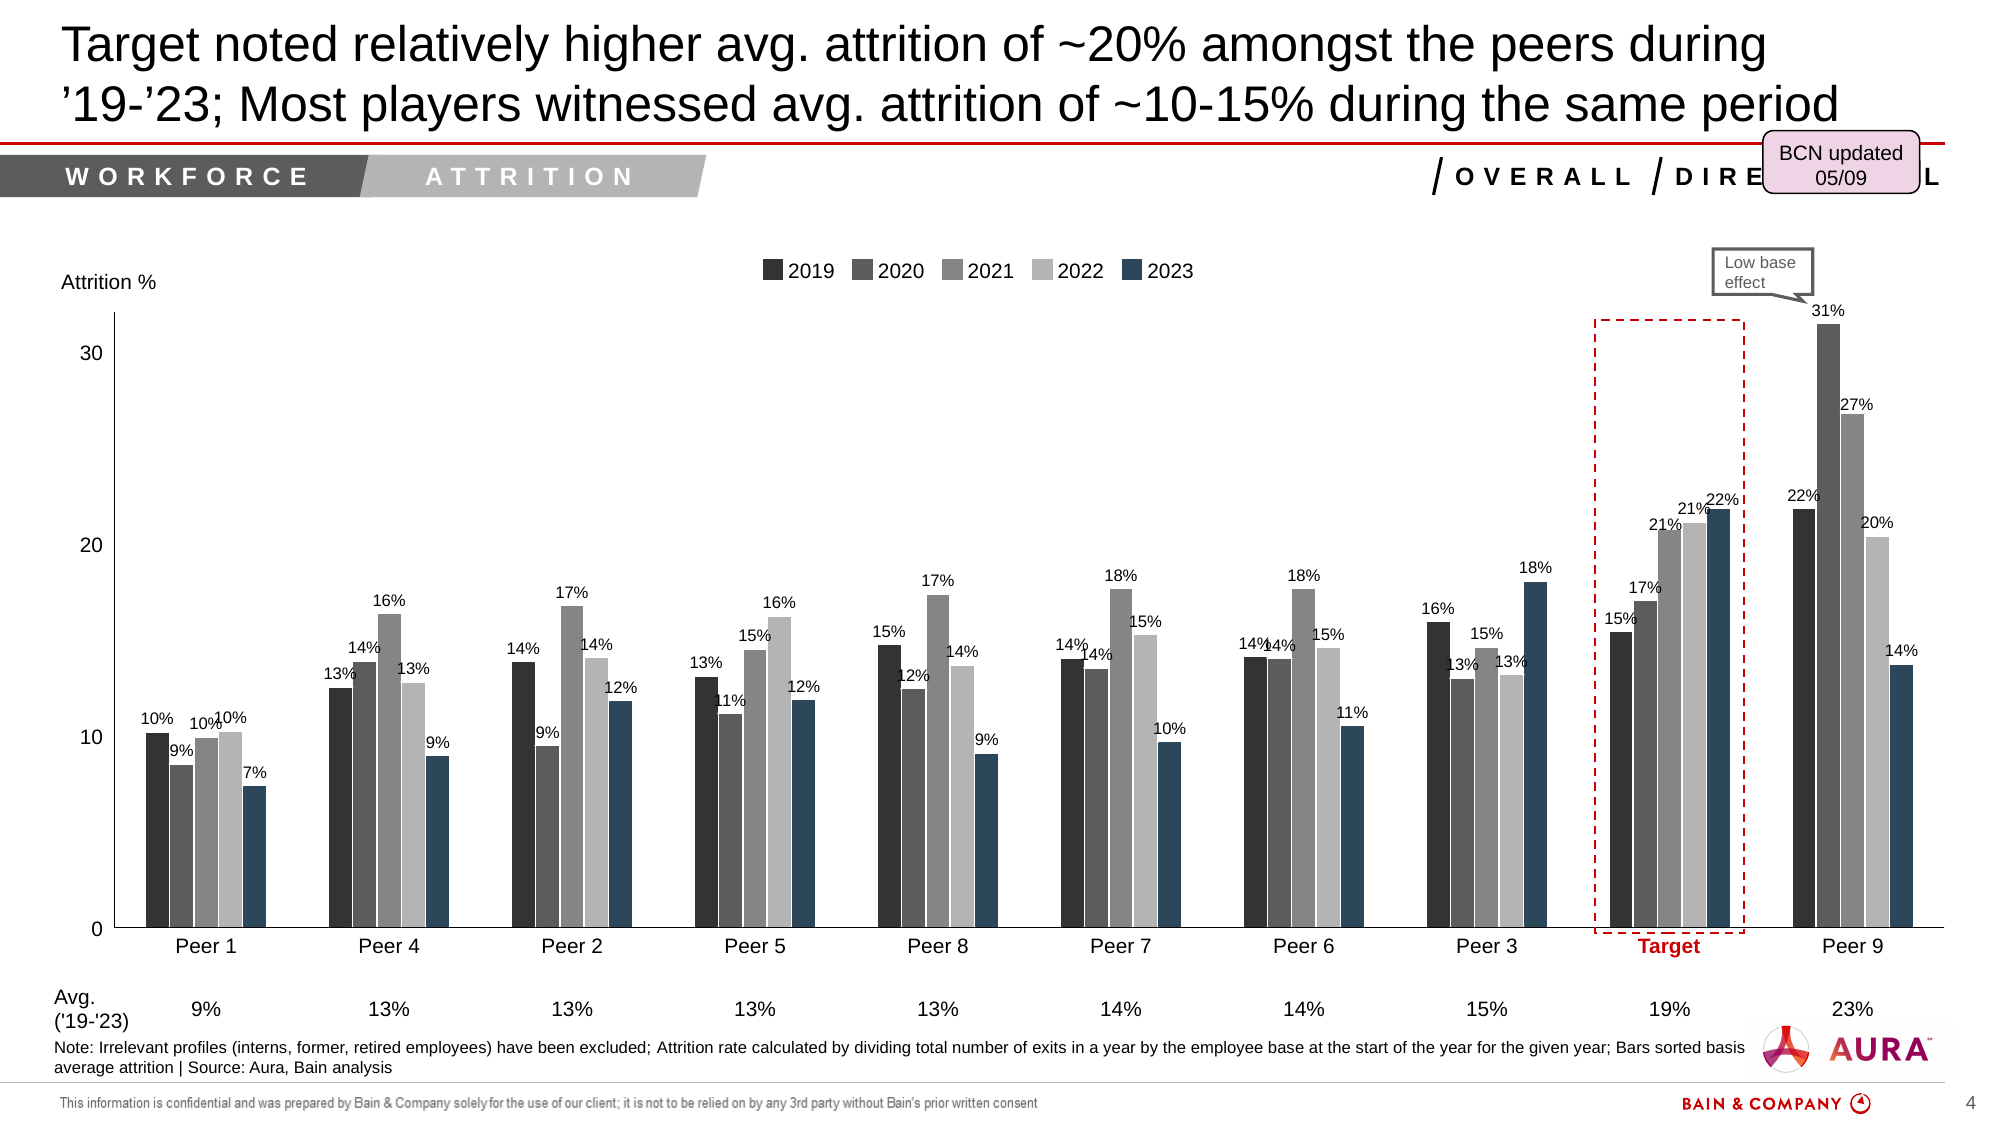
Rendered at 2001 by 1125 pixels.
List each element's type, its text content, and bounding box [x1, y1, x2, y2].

text_box Note: Irrelevant profiles (interns, former, retired employees) have been excluded; Attrition rate calculated by dividing total number of exits in a year by the employee base at the start of the year for the given year; Bars sorted basis average attrition | Source: Aura, Bain analysis [54, 1036, 1746, 1077]
picture [51, 1089, 1103, 1119]
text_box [1437, 156, 1637, 196]
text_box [1657, 156, 1946, 196]
title Target noted relatively higher avg. attrition of ~20% amongst the peers during ’19-’23; Most players witnessed avg. attrition of ~10-15% during the same period [54, 0, 1945, 144]
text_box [0, 154, 707, 198]
picture [1746, 1020, 1954, 1079]
text_box [53, 209, 1945, 1047]
text_box Low base effect [1712, 247, 1814, 303]
text_box [1594, 319, 1745, 934]
text_box BCN updated 05/09 [1761, 129, 1921, 156]
